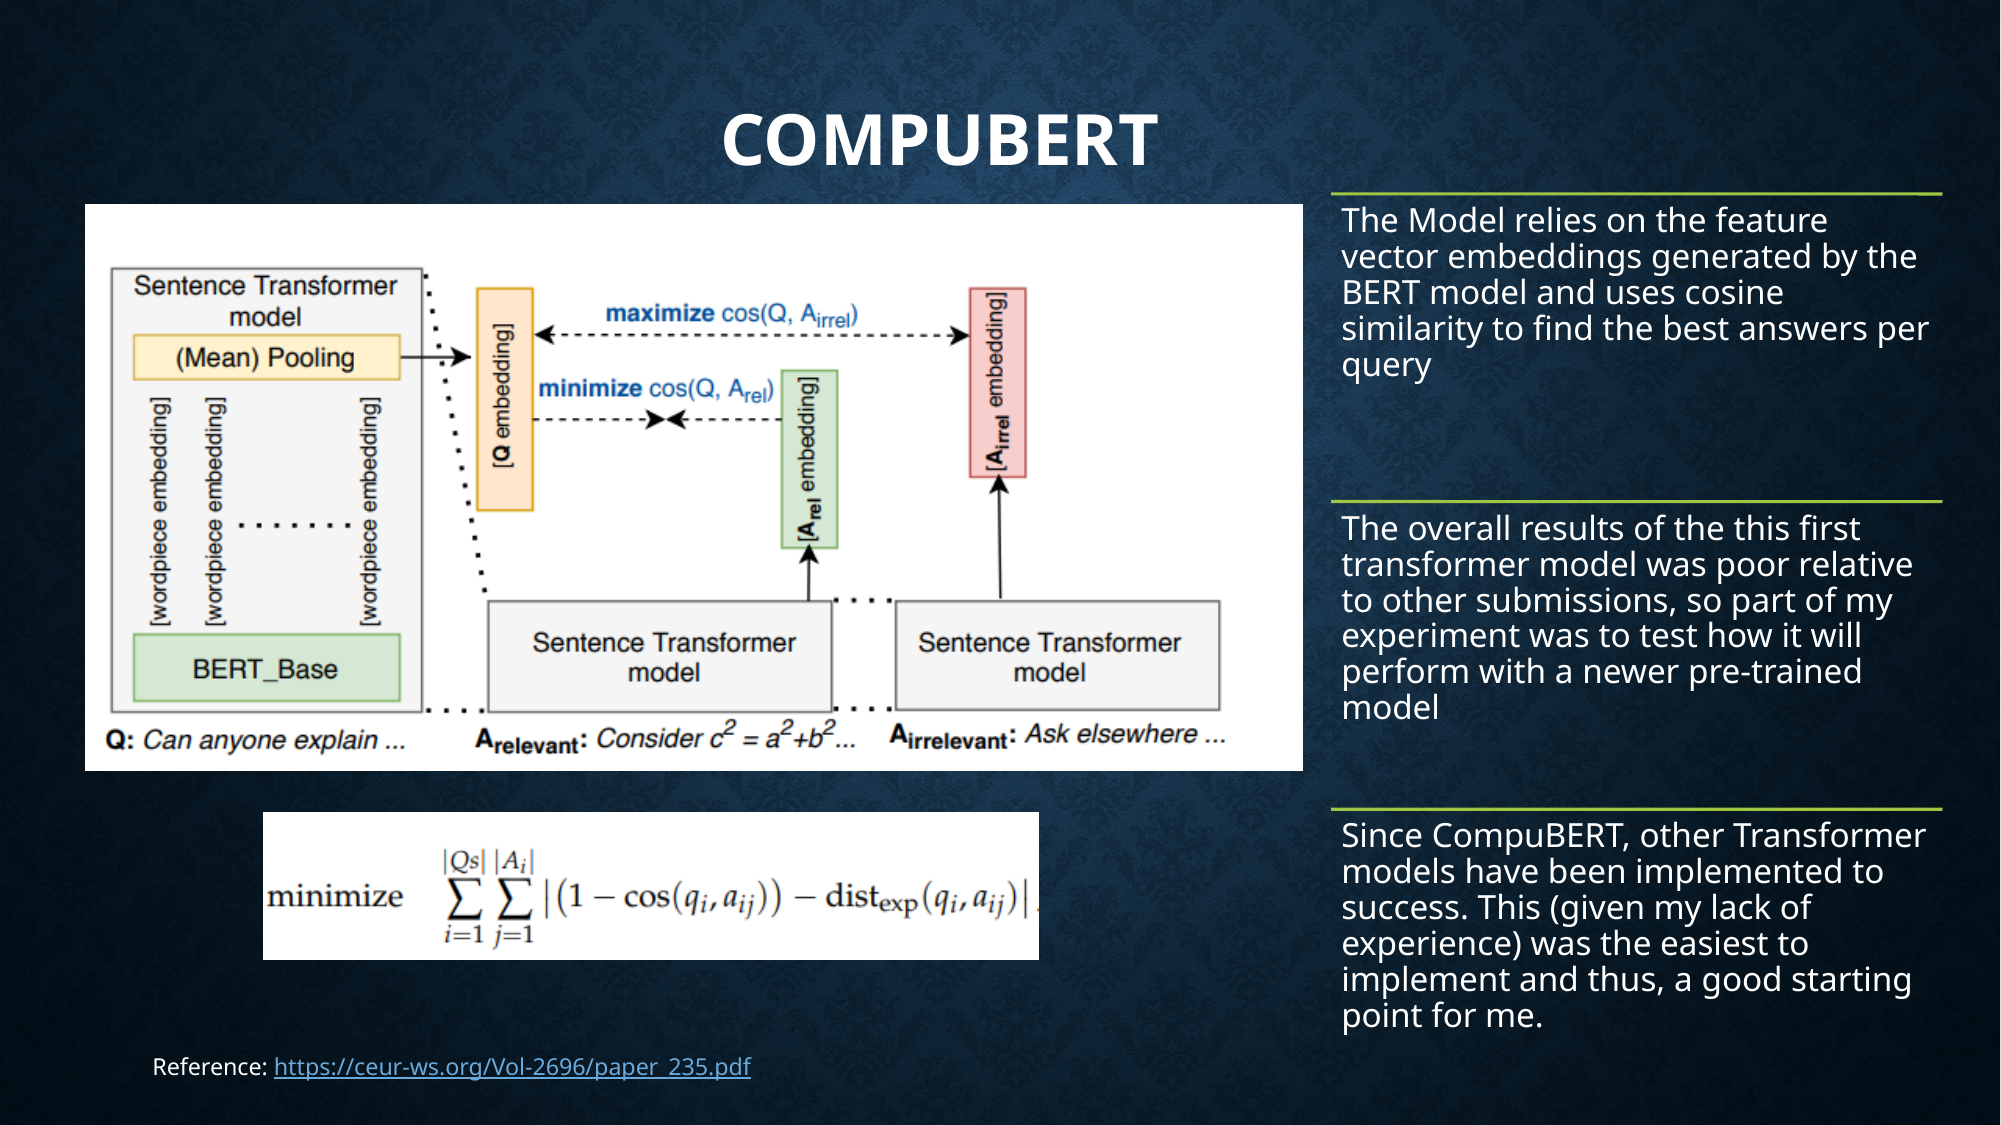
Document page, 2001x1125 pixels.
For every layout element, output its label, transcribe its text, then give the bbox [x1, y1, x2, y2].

picture [263, 811, 1040, 960]
picture [84, 204, 1303, 771]
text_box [1330, 192, 1944, 1118]
title Compubert [100, 33, 1799, 252]
list Reference: https://ceur-ws.org/Vol-2696/paper_235.pdf [137, 1038, 1323, 1092]
